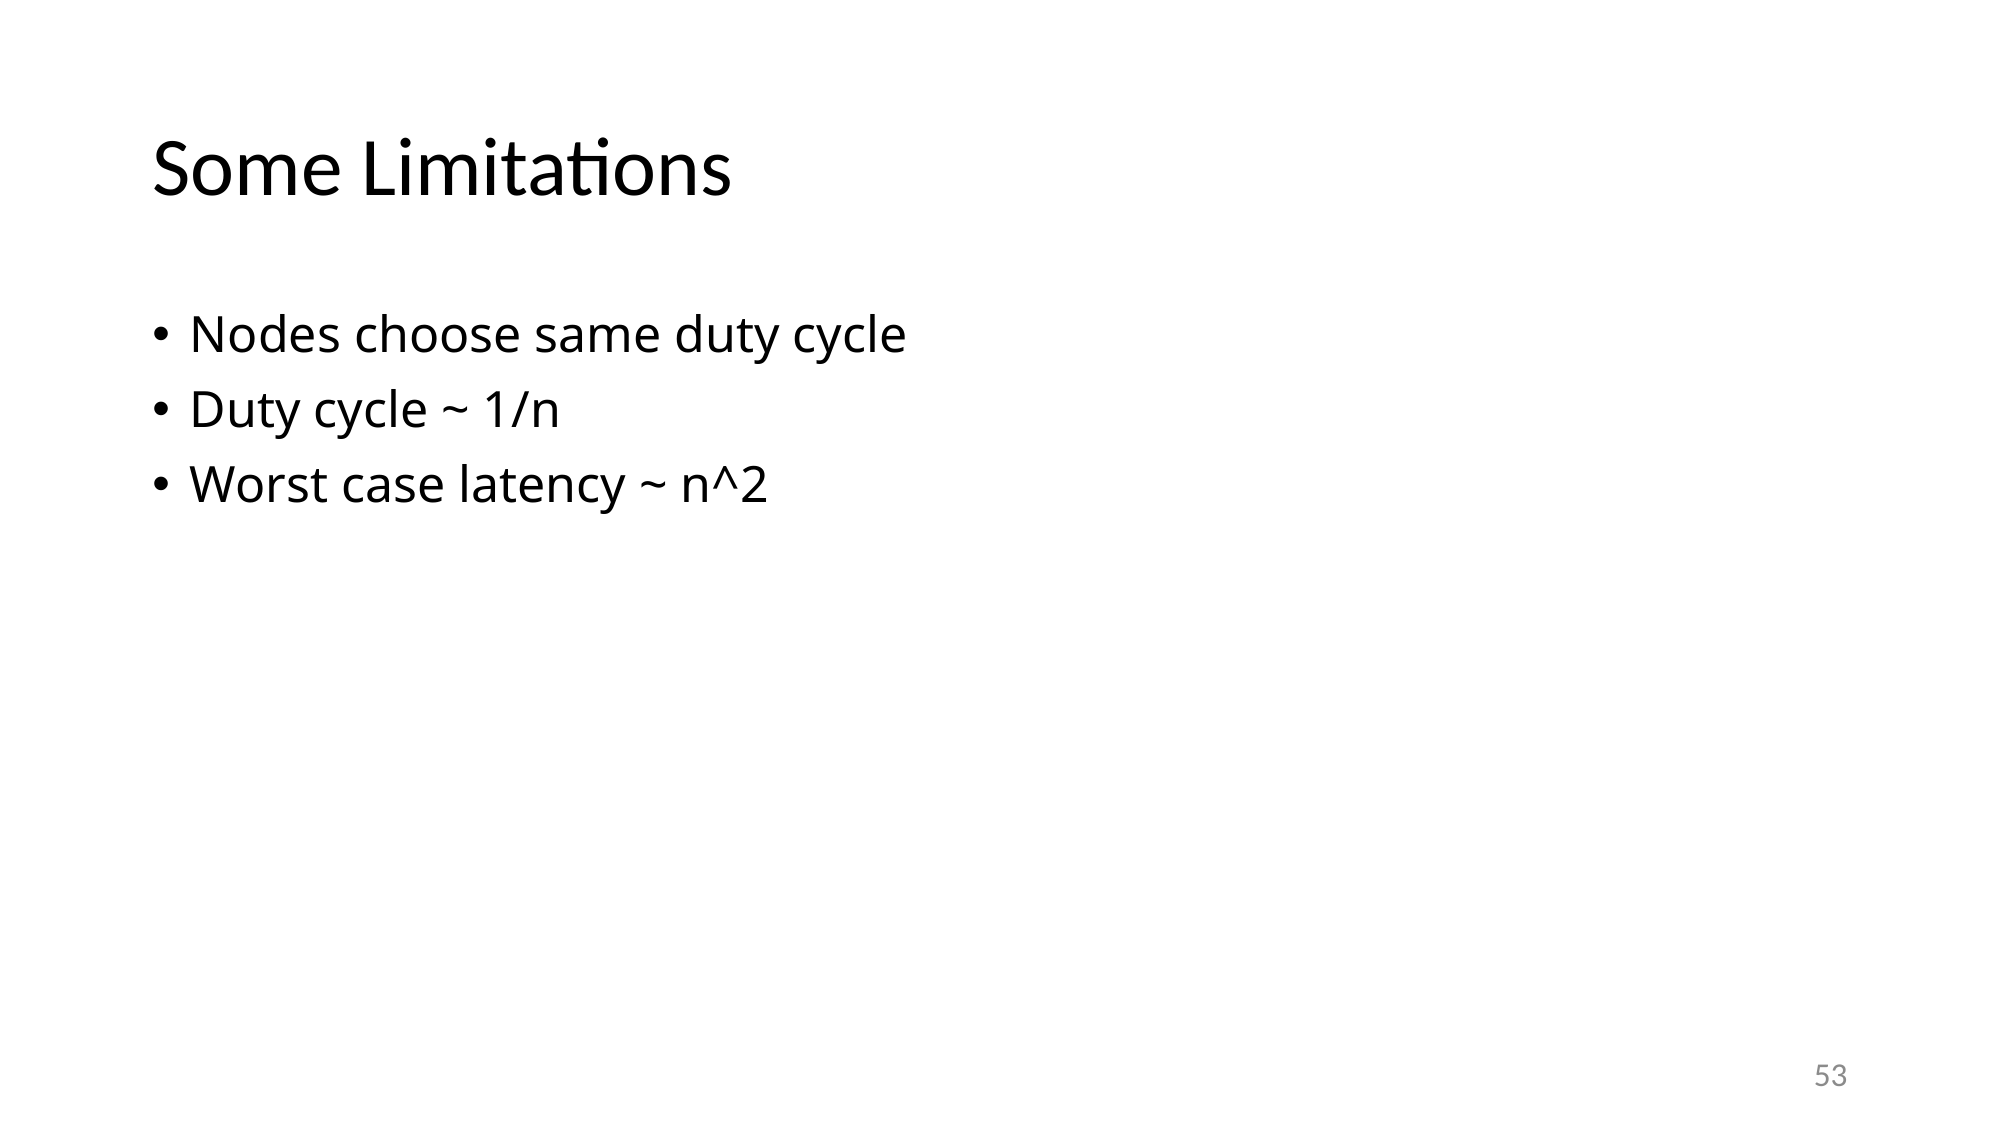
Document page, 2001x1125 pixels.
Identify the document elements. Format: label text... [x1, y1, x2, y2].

list Nodes choose same duty cycle Duty cycle ~ 1/n Worst case latency ~ n^2 [137, 301, 1713, 890]
title Some Limitations [137, 59, 1863, 278]
slide_number 53 [1412, 1042, 1863, 1103]
